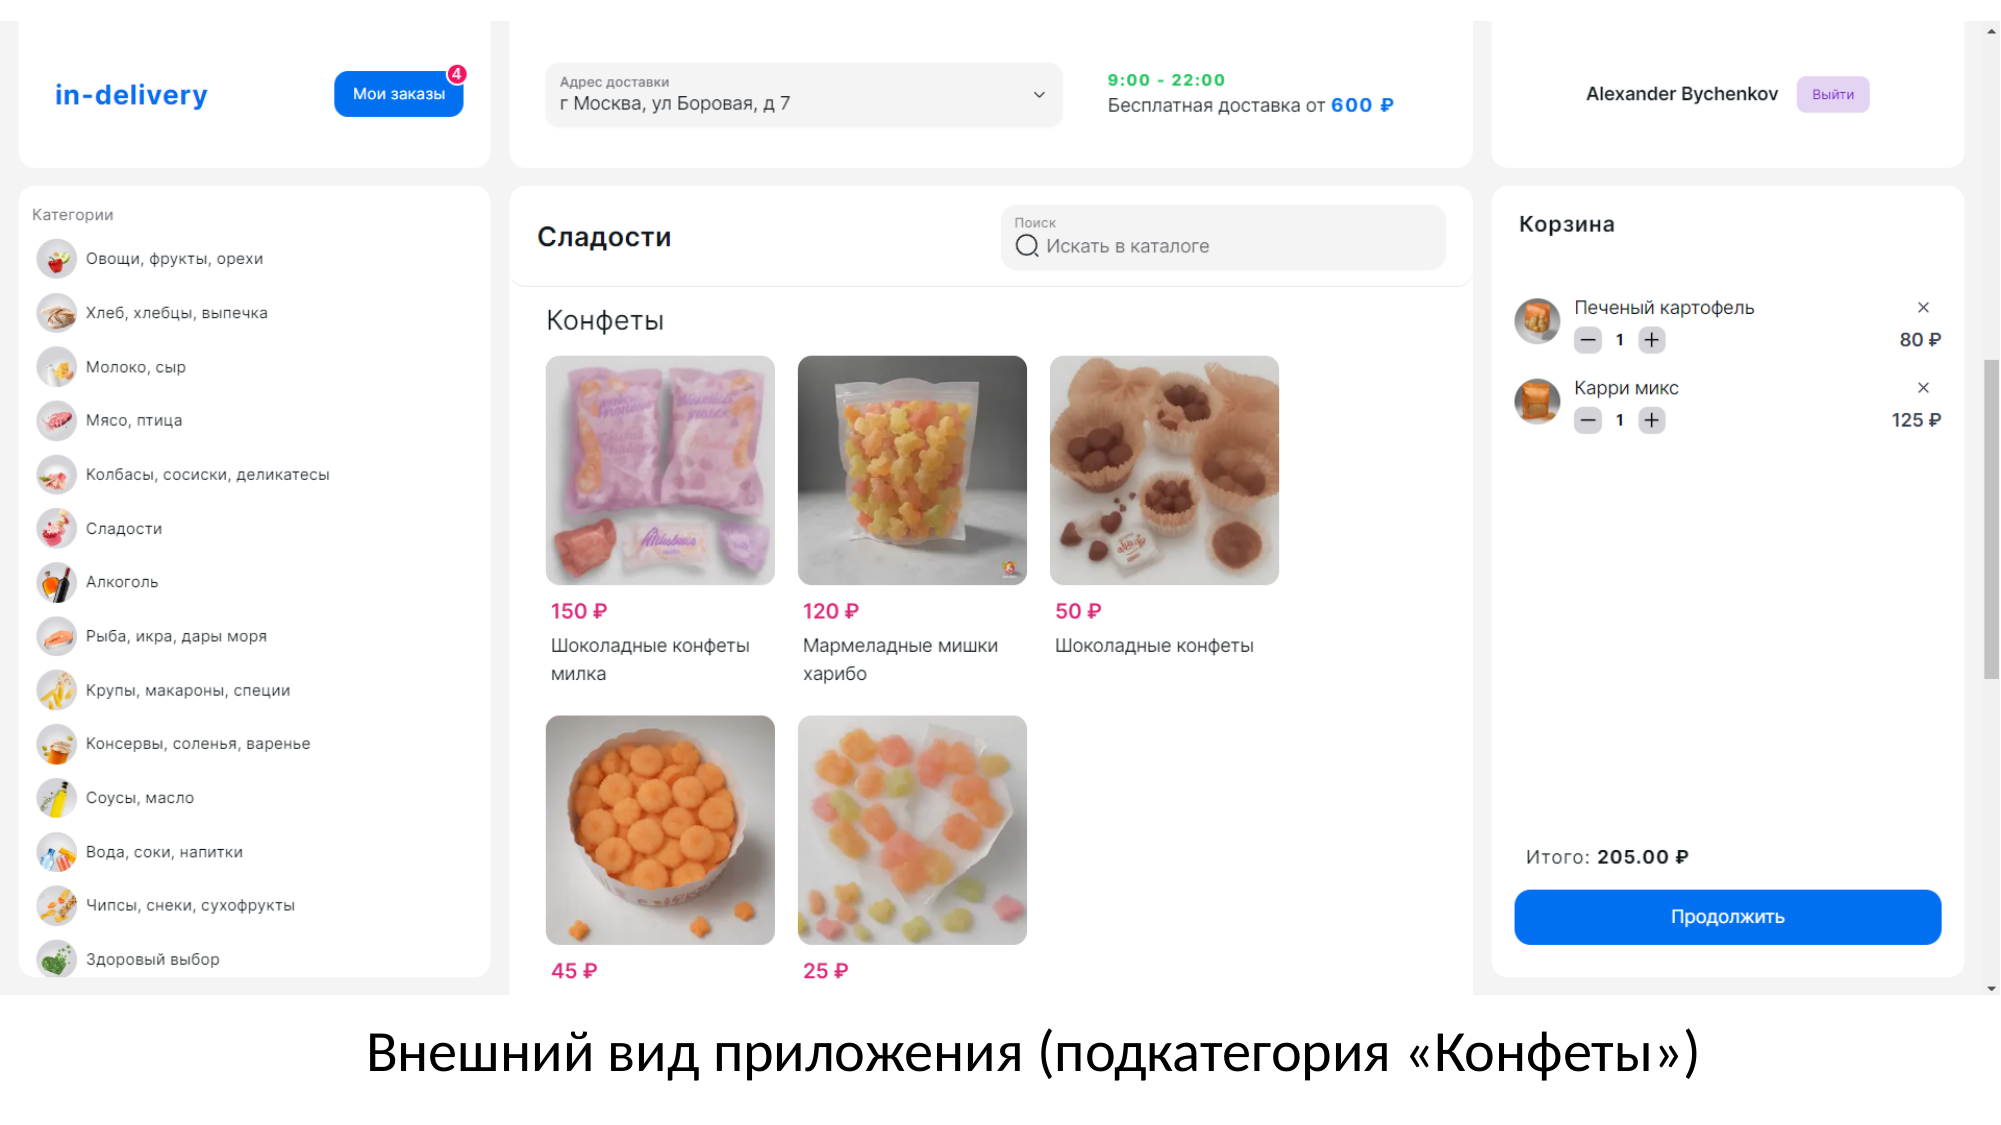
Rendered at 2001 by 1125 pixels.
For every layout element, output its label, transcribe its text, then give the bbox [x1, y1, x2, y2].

text_box Внешний вид приложения (подкатегория «Конфеты») [330, 995, 1738, 1112]
picture [0, 21, 2000, 995]
